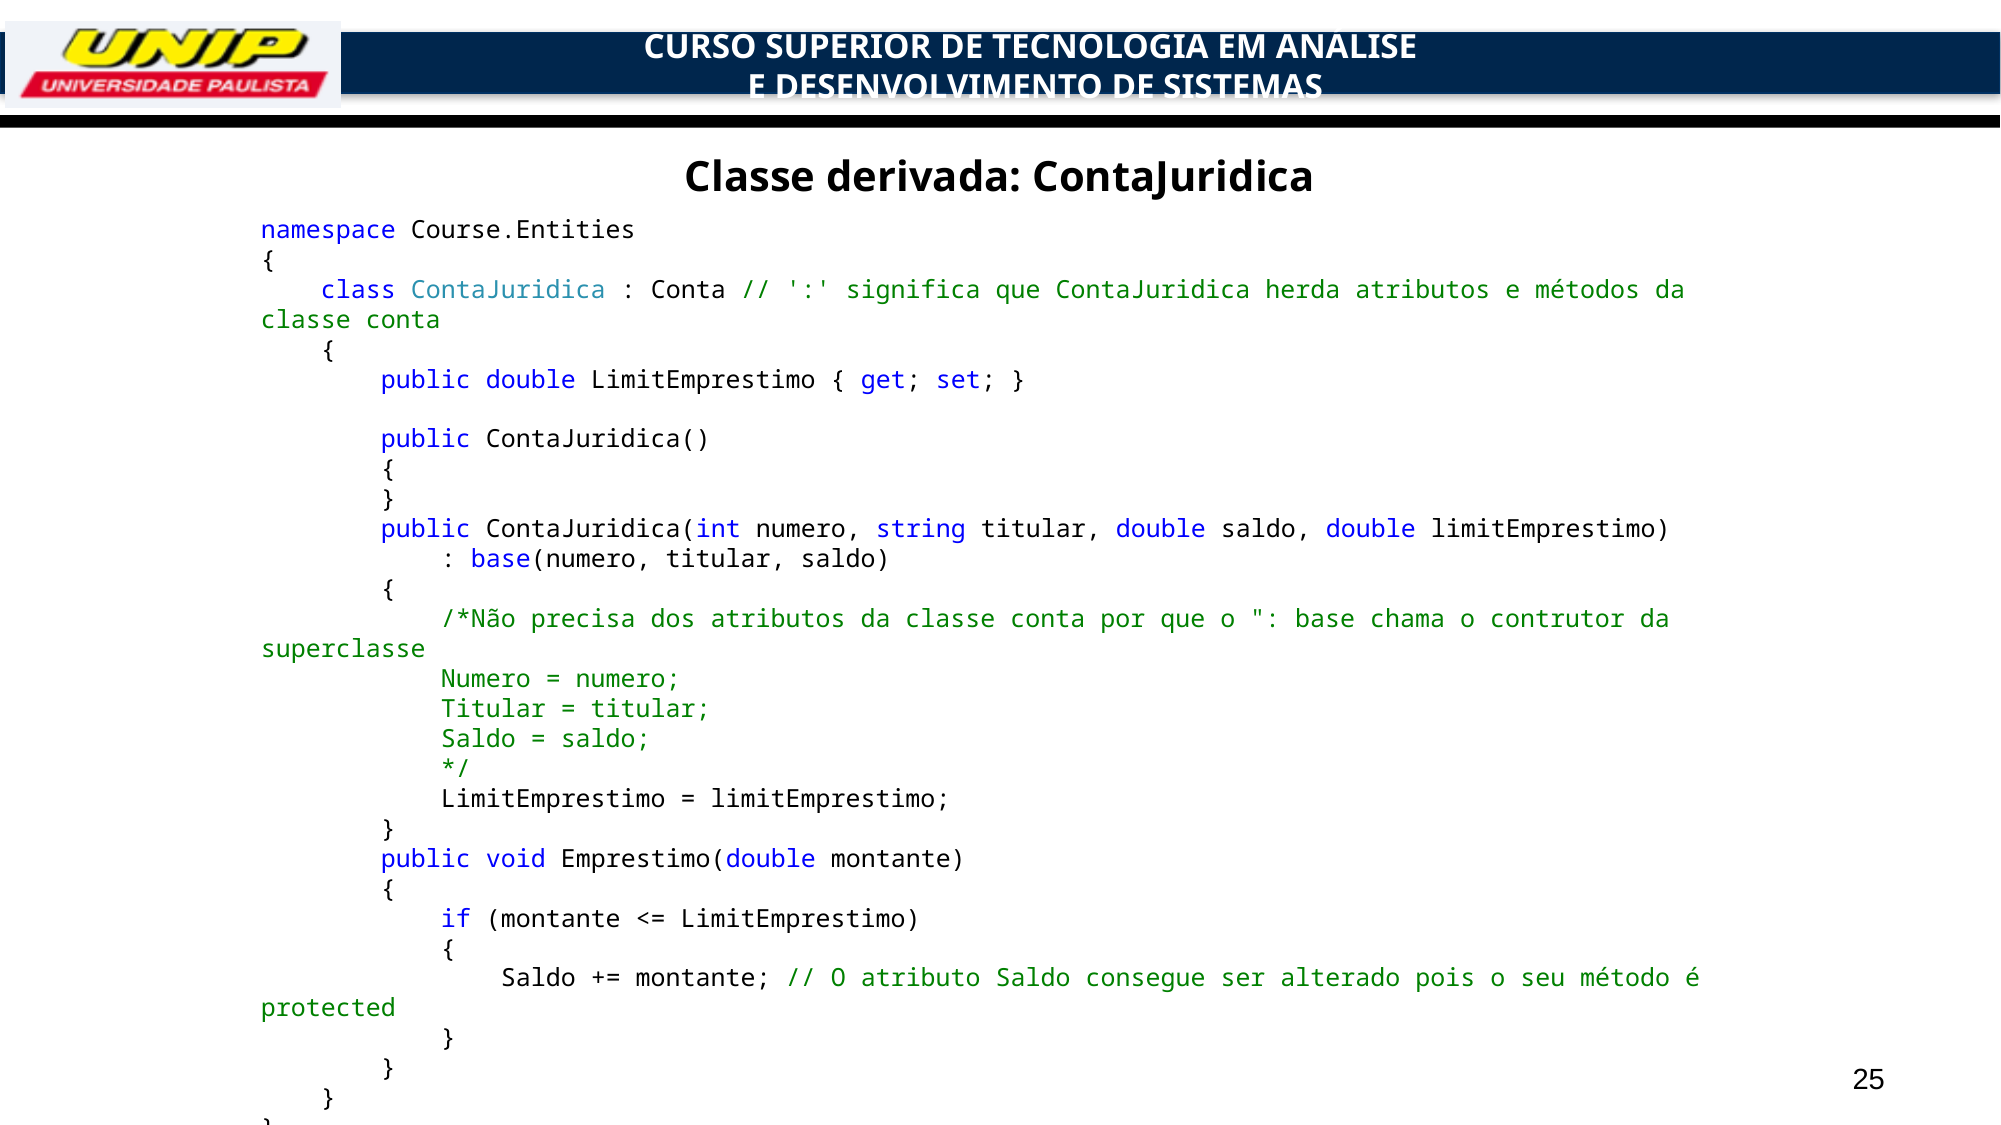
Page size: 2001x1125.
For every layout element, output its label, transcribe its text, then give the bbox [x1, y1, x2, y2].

picture [5, 21, 341, 108]
slide_number 25 [1746, 1024, 1900, 1103]
title Classe derivada: ContaJuridica [99, 62, 1900, 288]
text_box namespace Course.Entities { class ContaJuridica : Conta // ':' significa que ContaJuridica herda atributos e métodos da classe conta { public double LimitEmprestimo { get; set; } public ContaJuridica() { } public ContaJuridica(int numero, string titular, double saldo, double limitEmprestimo) : base(numero, titular, saldo) { /*Não precisa dos atributos da classe conta por que o ": base chama o contrutor da superclasse Numero = numero; Titular = titular; Saldo = saldo; */ LimitEmprestimo = limitEmprestimo; } public void Emprestimo(double montante) { if (montante <= LimitEmprestimo) { Saldo += montante; // O atributo Saldo consegue ser alterado pois o seu método é protected } } } } [246, 206, 1746, 1125]
